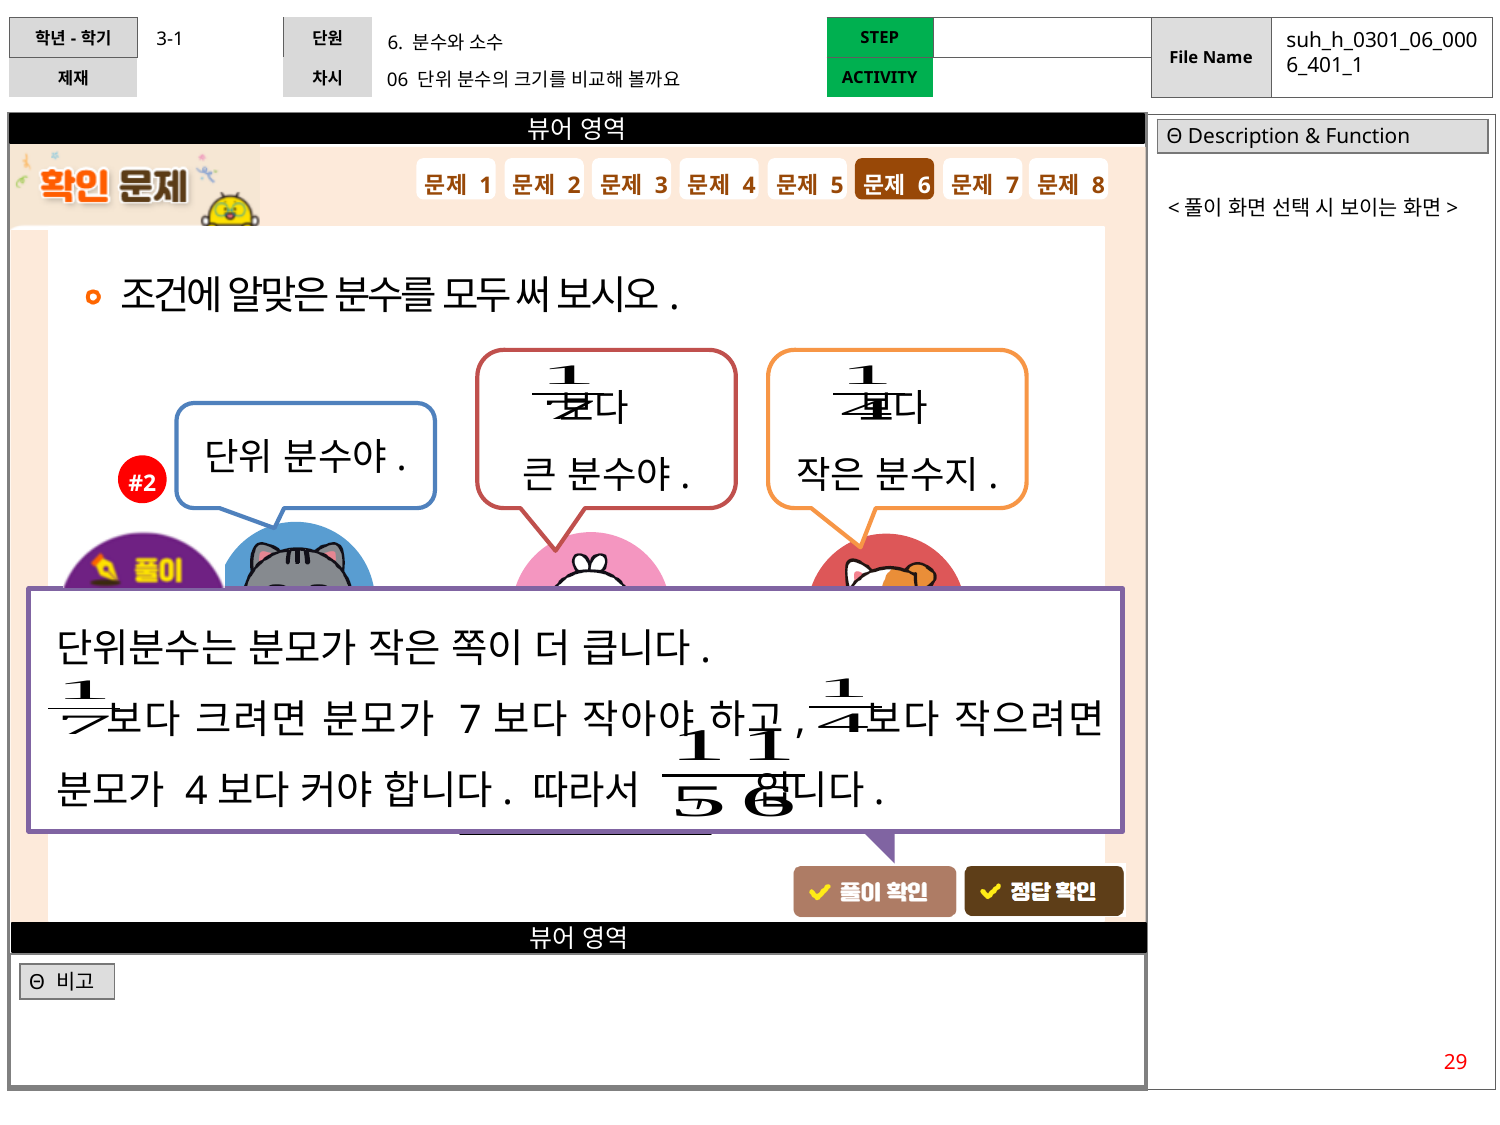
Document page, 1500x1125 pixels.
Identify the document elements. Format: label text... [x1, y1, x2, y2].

text_box suh_h_0301_06_0006_401_1 [1271, 18, 1500, 84]
text_box <풀이 화면 선택 시 보이는 화면> [1153, 186, 1500, 252]
table_header Θ Description & Function [1158, 120, 1487, 152]
text_box 문제 3 [608, 149, 695, 205]
text_box 6. 분수와 소수 [372, 23, 828, 48]
text_box 보다 큰 분수야. [475, 347, 738, 524]
text_box 문제 5 [783, 149, 871, 205]
text_box 조건에 알맞은 분수를 모두 써 보시오. [105, 263, 1109, 326]
text_box 단위 분수야. [174, 400, 438, 520]
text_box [28, 525, 1123, 864]
text_box 문제 4 [695, 149, 783, 205]
text_box 문제 8 [1022, 149, 1132, 205]
text_box 문제 2 [520, 149, 608, 205]
text_box 문제 1 [410, 149, 520, 205]
text_box 06 단위 분수의 크기를 비교해 볼까요 [372, 60, 821, 96]
picture [82, 285, 103, 307]
picture [963, 863, 1126, 918]
text_box 문제 6 [871, 149, 958, 205]
picture [216, 521, 376, 525]
text_box 문제 7 [958, 149, 1022, 205]
text_box #2 [115, 453, 169, 506]
text_box 3-1 [141, 18, 284, 55]
picture [10, 144, 260, 230]
picture [791, 864, 957, 920]
text_box 보다 작은 분수지. [765, 347, 1029, 524]
